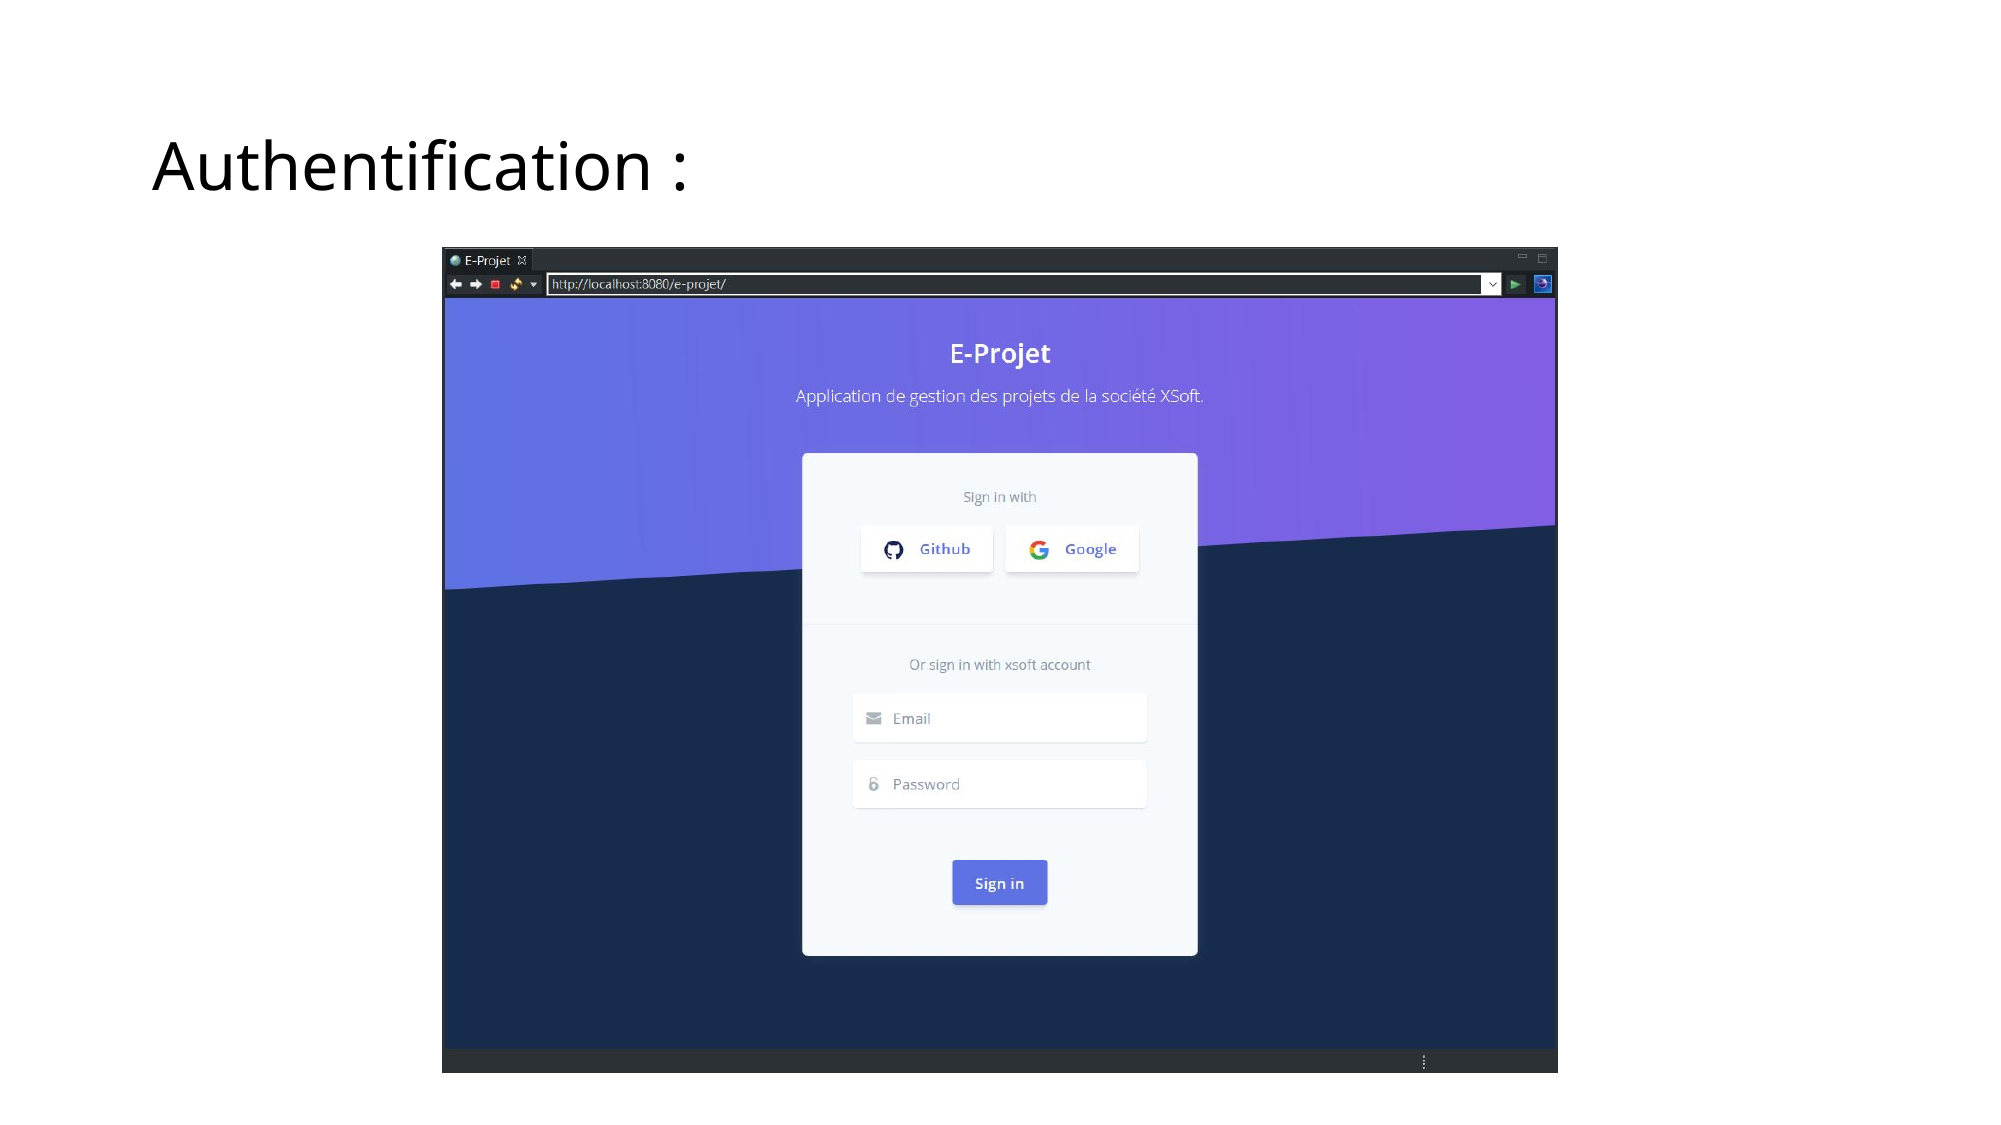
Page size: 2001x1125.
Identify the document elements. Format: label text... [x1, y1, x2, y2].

title Authentification : [137, 59, 1863, 278]
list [442, 247, 1558, 1073]
